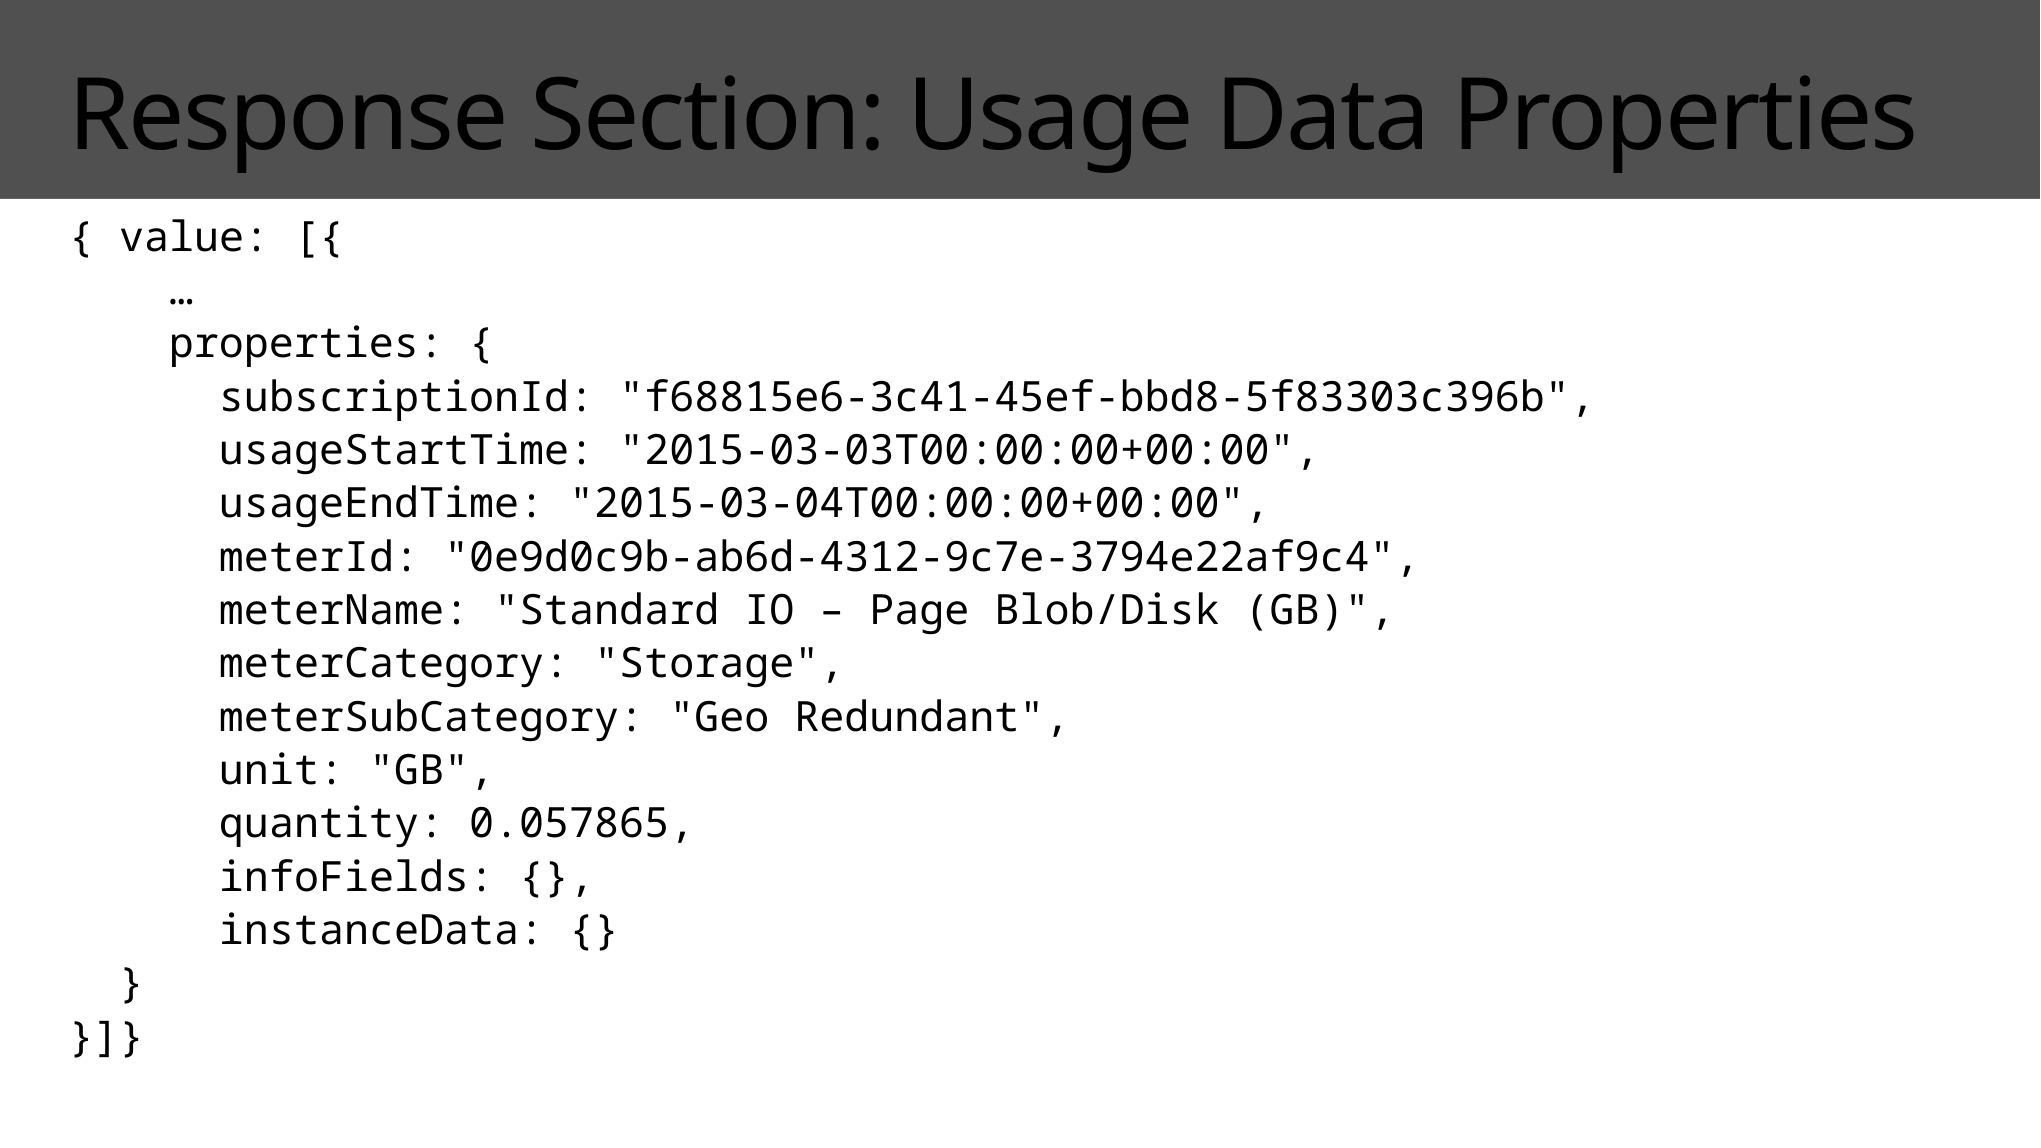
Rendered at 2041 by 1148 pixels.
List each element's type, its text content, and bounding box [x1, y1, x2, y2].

title Response Section: Usage Data Properties [45, 48, 1996, 199]
list { value: [{ … properties: { subscriptionId: "f68815e6-3c41-45ef-bbd8-5f83303c396b", usageStartTime: "2015-03-03T00:00:00+00:00", usageEndTime: "2015-03-04T00:00:00+00:00", meterId: "0e9d0c9b-ab6d-4312-9c7e-3794e22af9c4", meterName: "Standard IO – Page Blob/Disk (GB)", meterCategory: "Storage", meterSubCategory: "Geo Redundant", unit: "GB", quantity: 0.057865, infoFields: {}, instanceData: {} } }]} [45, 200, 1996, 1110]
